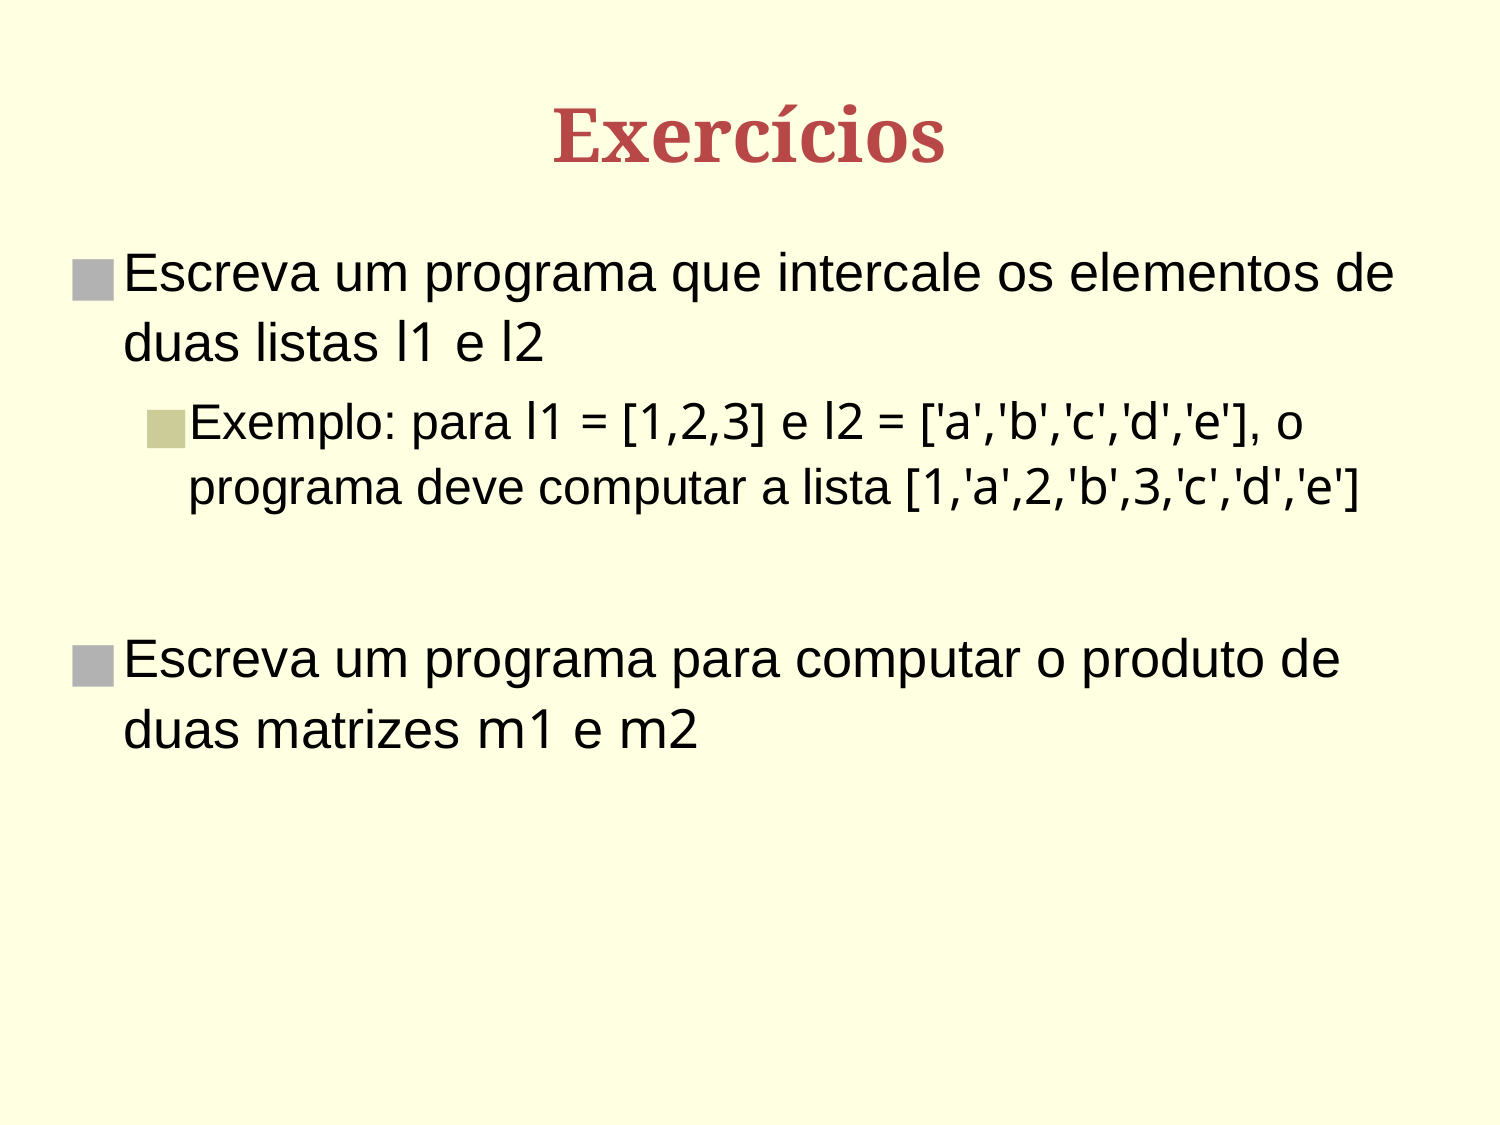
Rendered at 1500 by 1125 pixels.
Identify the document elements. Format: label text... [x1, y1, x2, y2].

list Escreva um programa que intercale os elementos de duas listas l1 e l2 Exemplo: para l1 = [1,2,3] e l2 = ['a','b','c','d','e'], o programa deve computar a lista [1,'a',2,'b',3,'c','d','e'] Escreva um programa para computar o produto de duas matrizes m1 e m2 [67, 232, 1418, 1005]
title Exercícios [75, 44, 1425, 233]
